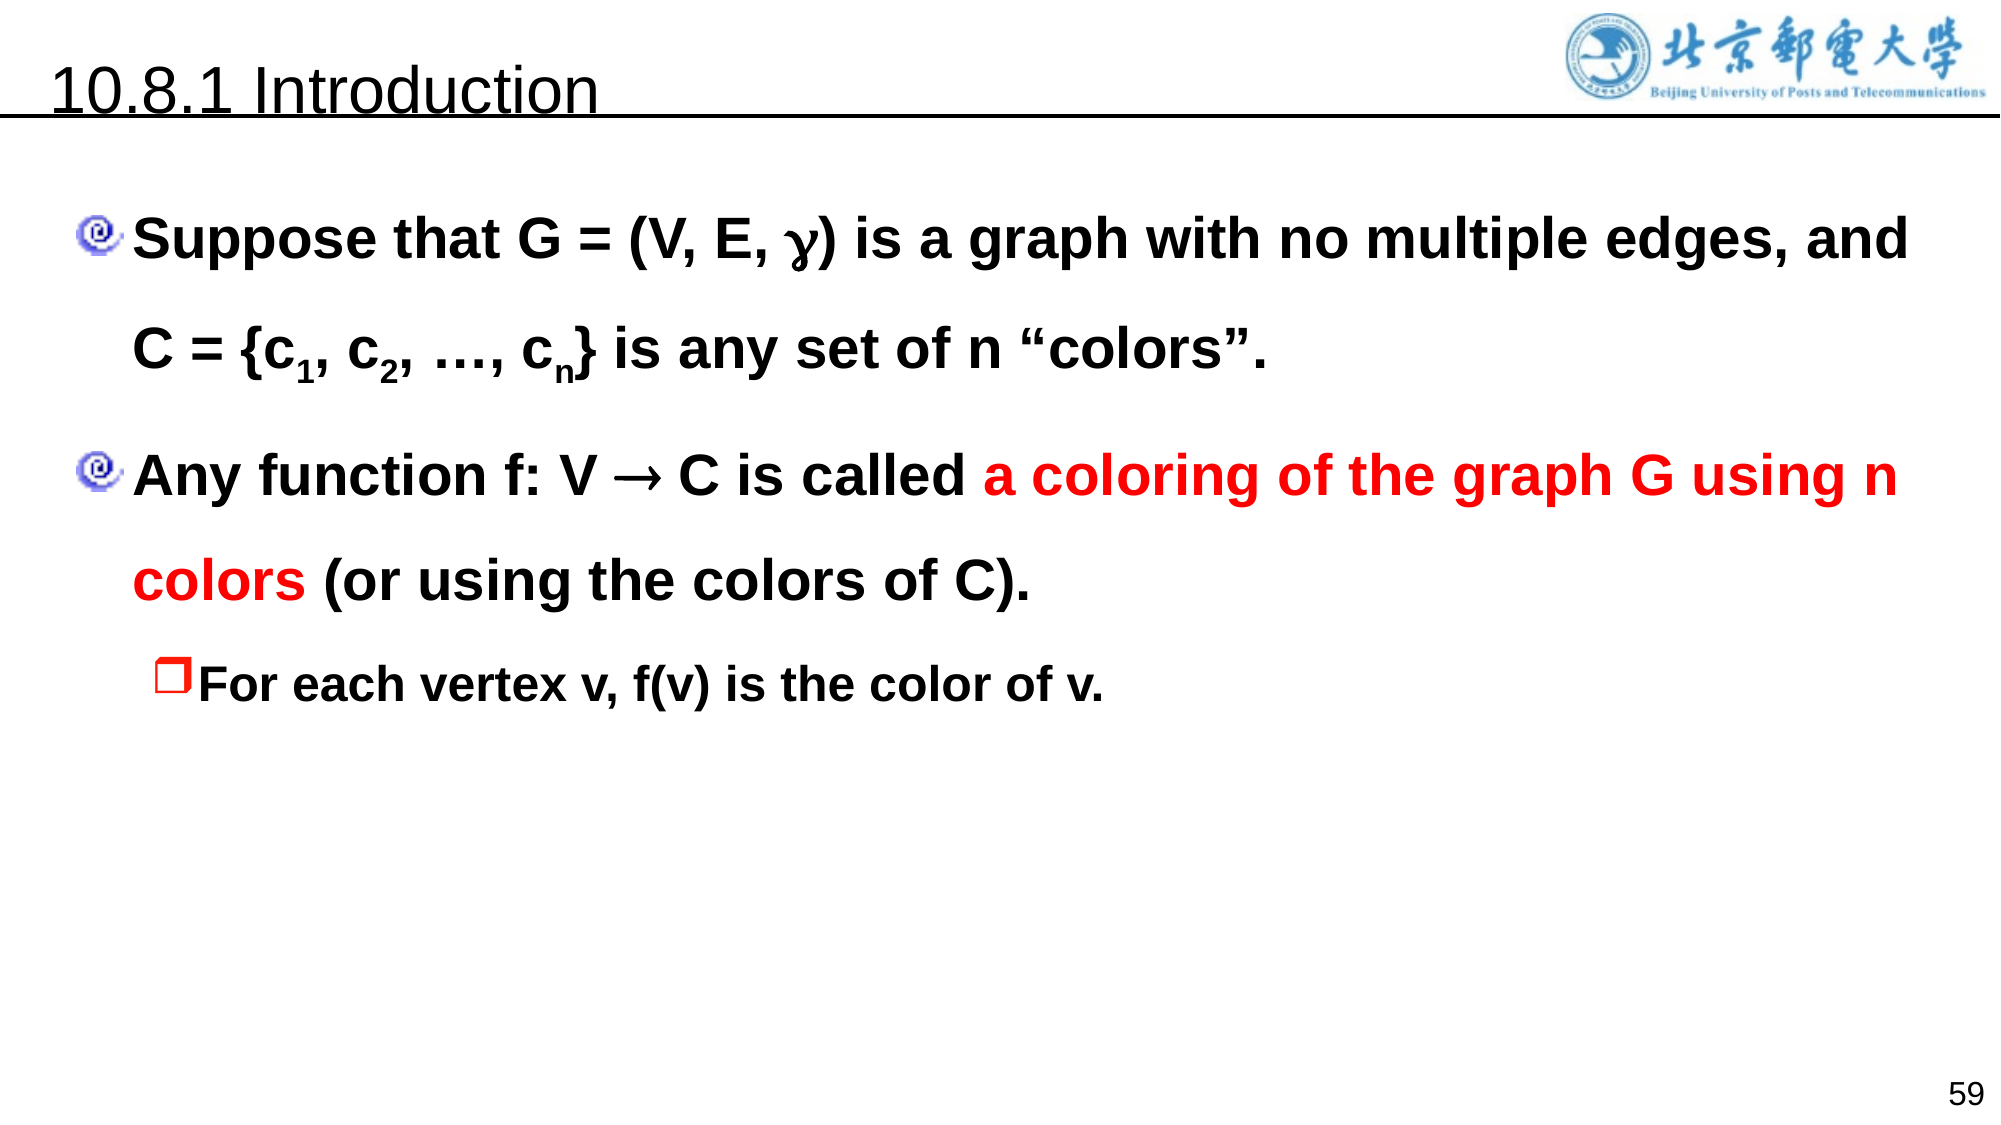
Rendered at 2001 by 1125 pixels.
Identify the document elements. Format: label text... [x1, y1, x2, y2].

text_box 10.8.1 Introduction [34, 0, 1849, 135]
picture [76, 215, 124, 256]
picture [1849, 13, 1988, 101]
text_box Suppose that G = (V, E, ) is a graph with no multiple edges, and C = {c1, c2, …, cn} is any set of n “colors”. Any function f: V  C is called a coloring of the graph G using n colors (or using the colors of C). For each vertex v, f(v) is the color of v. [61, 158, 1956, 967]
picture [76, 451, 124, 492]
